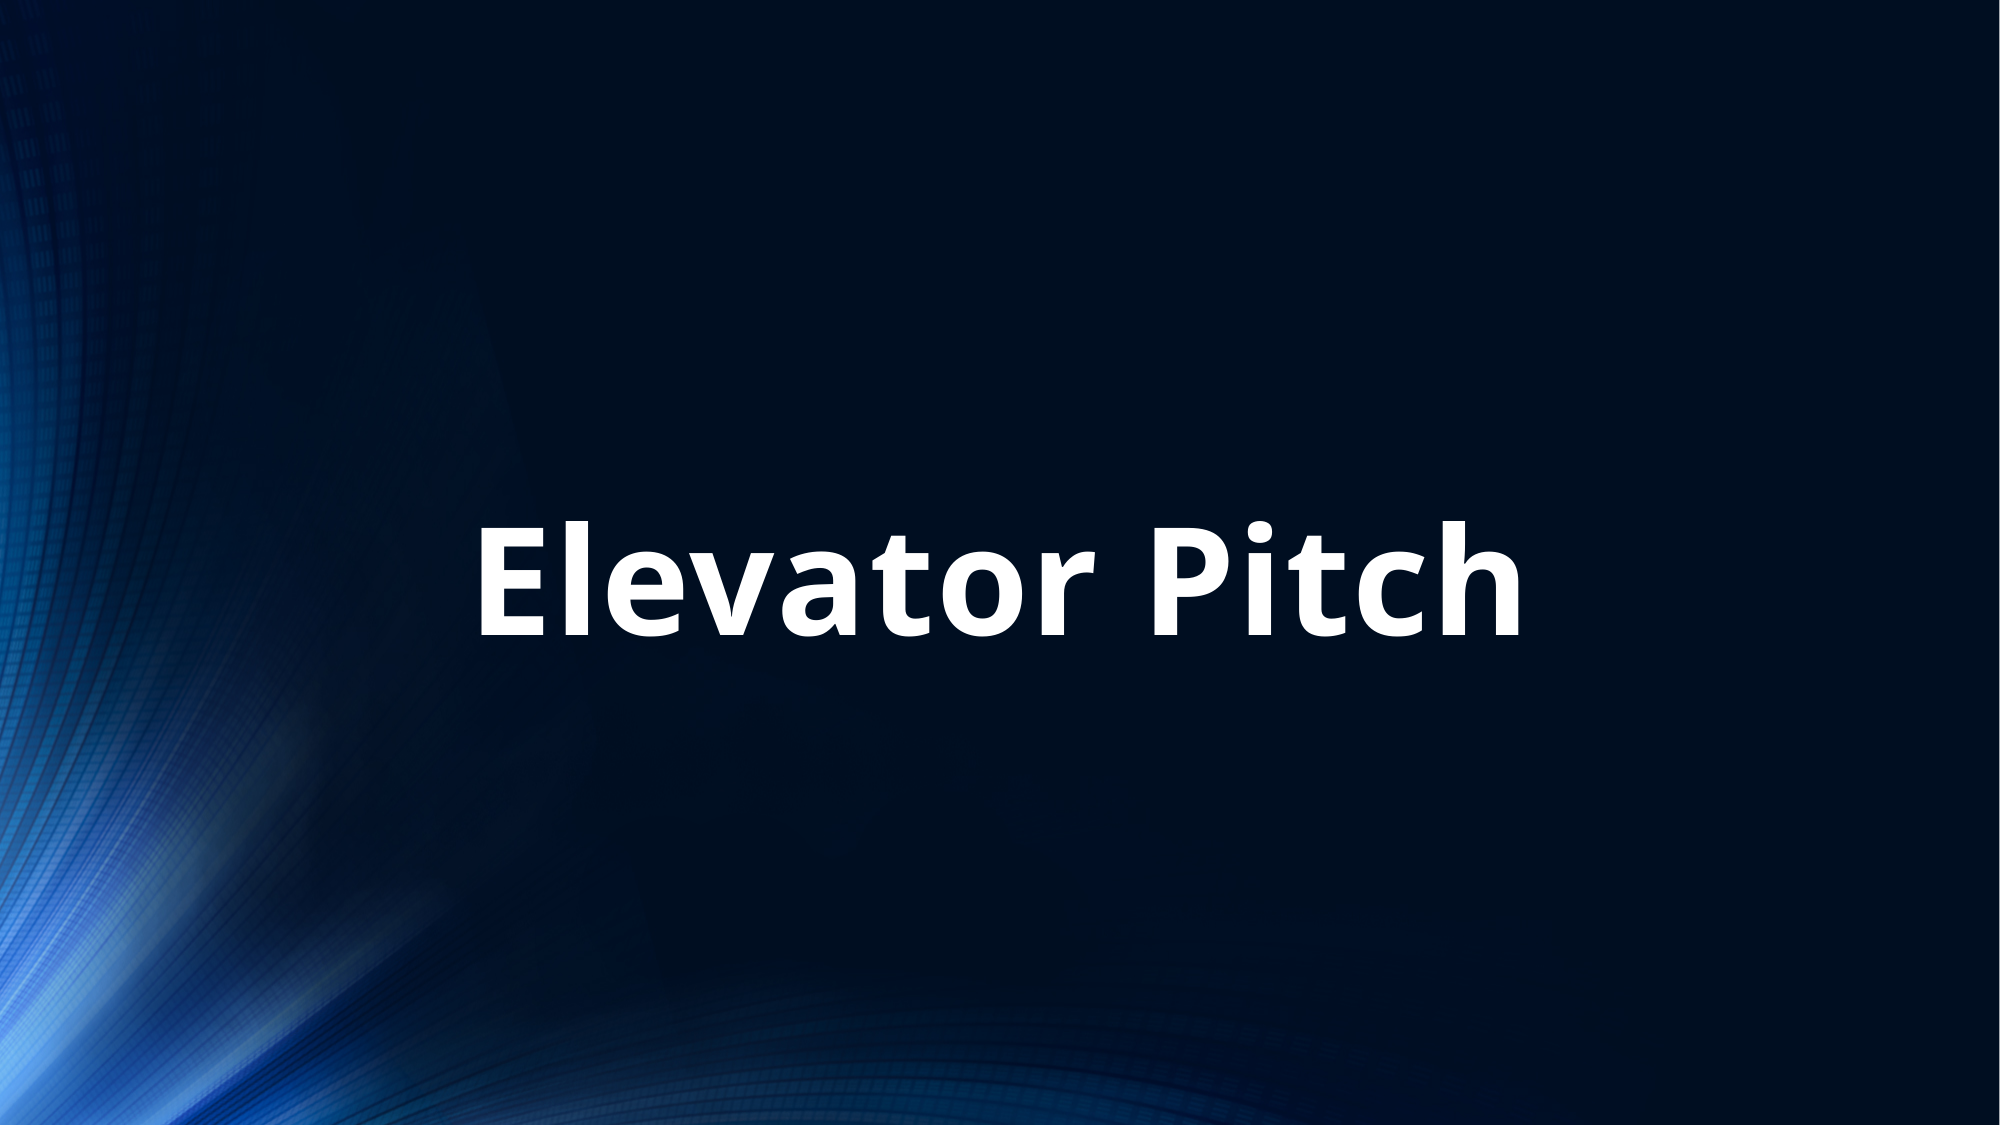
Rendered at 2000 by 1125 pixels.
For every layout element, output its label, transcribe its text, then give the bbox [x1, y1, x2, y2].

title Elevator Pitch [249, 474, 1750, 675]
picture [0, 0, 2000, 1125]
